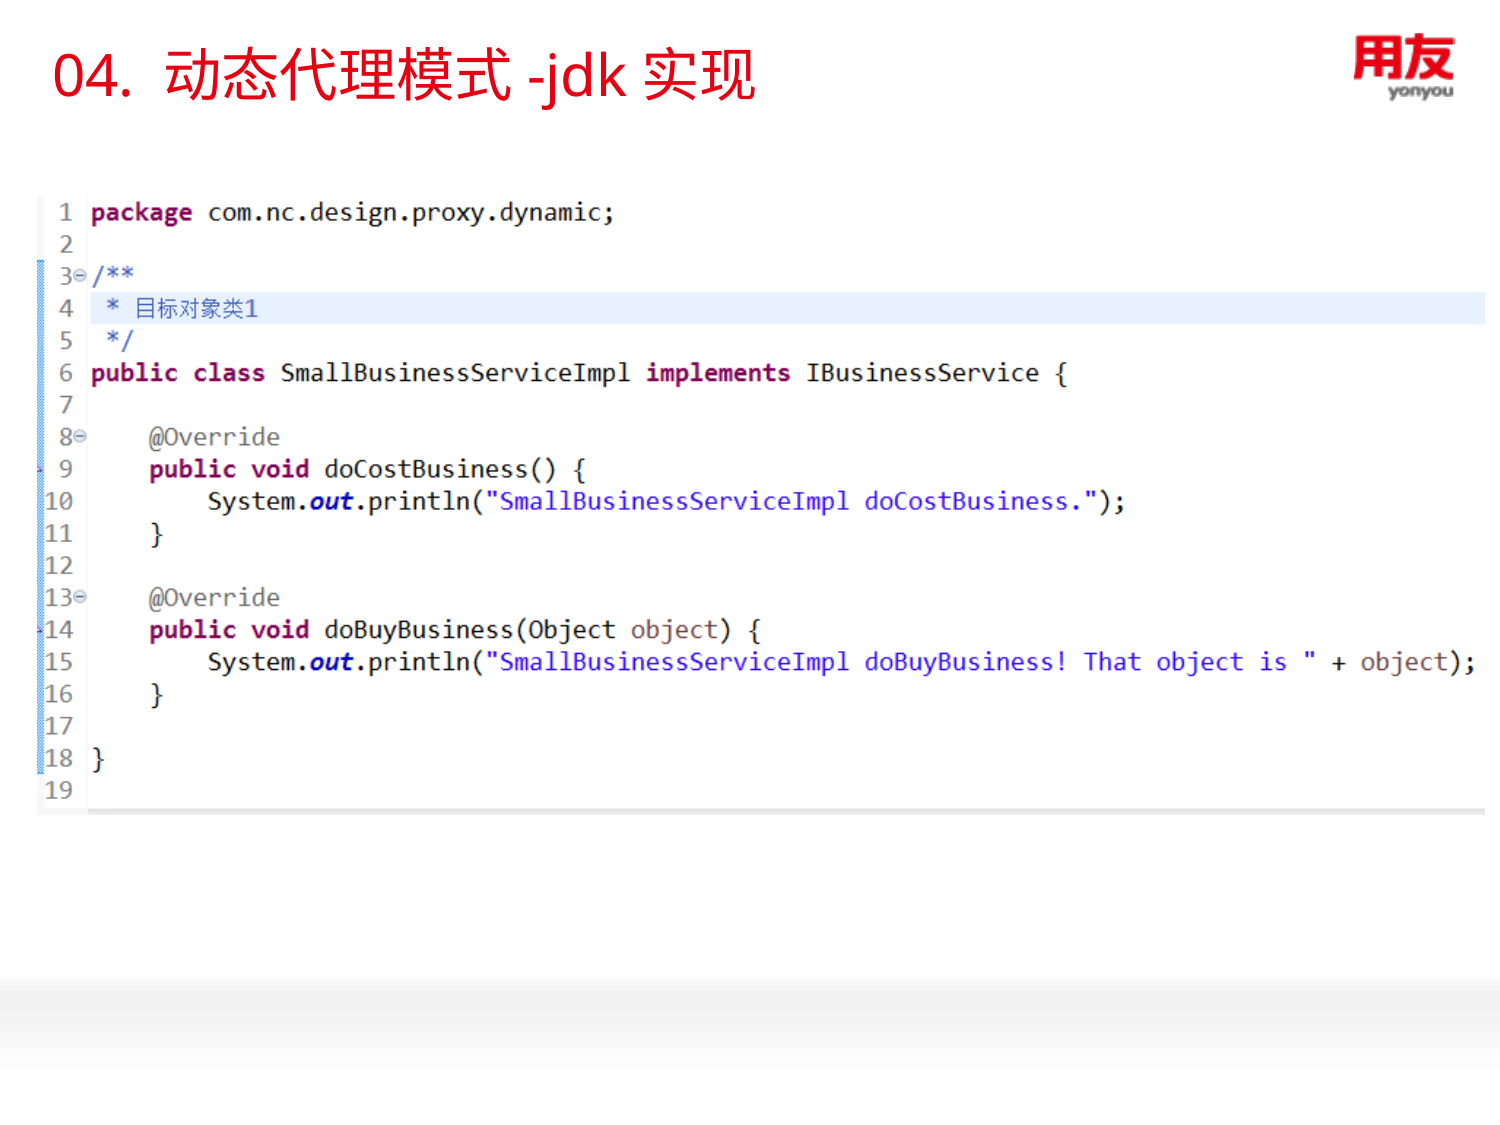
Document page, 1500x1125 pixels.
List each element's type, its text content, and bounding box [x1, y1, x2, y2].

title 04. 动态代理模式-jdk实现 [37, 31, 1388, 100]
picture [0, 0, 1500, 1125]
